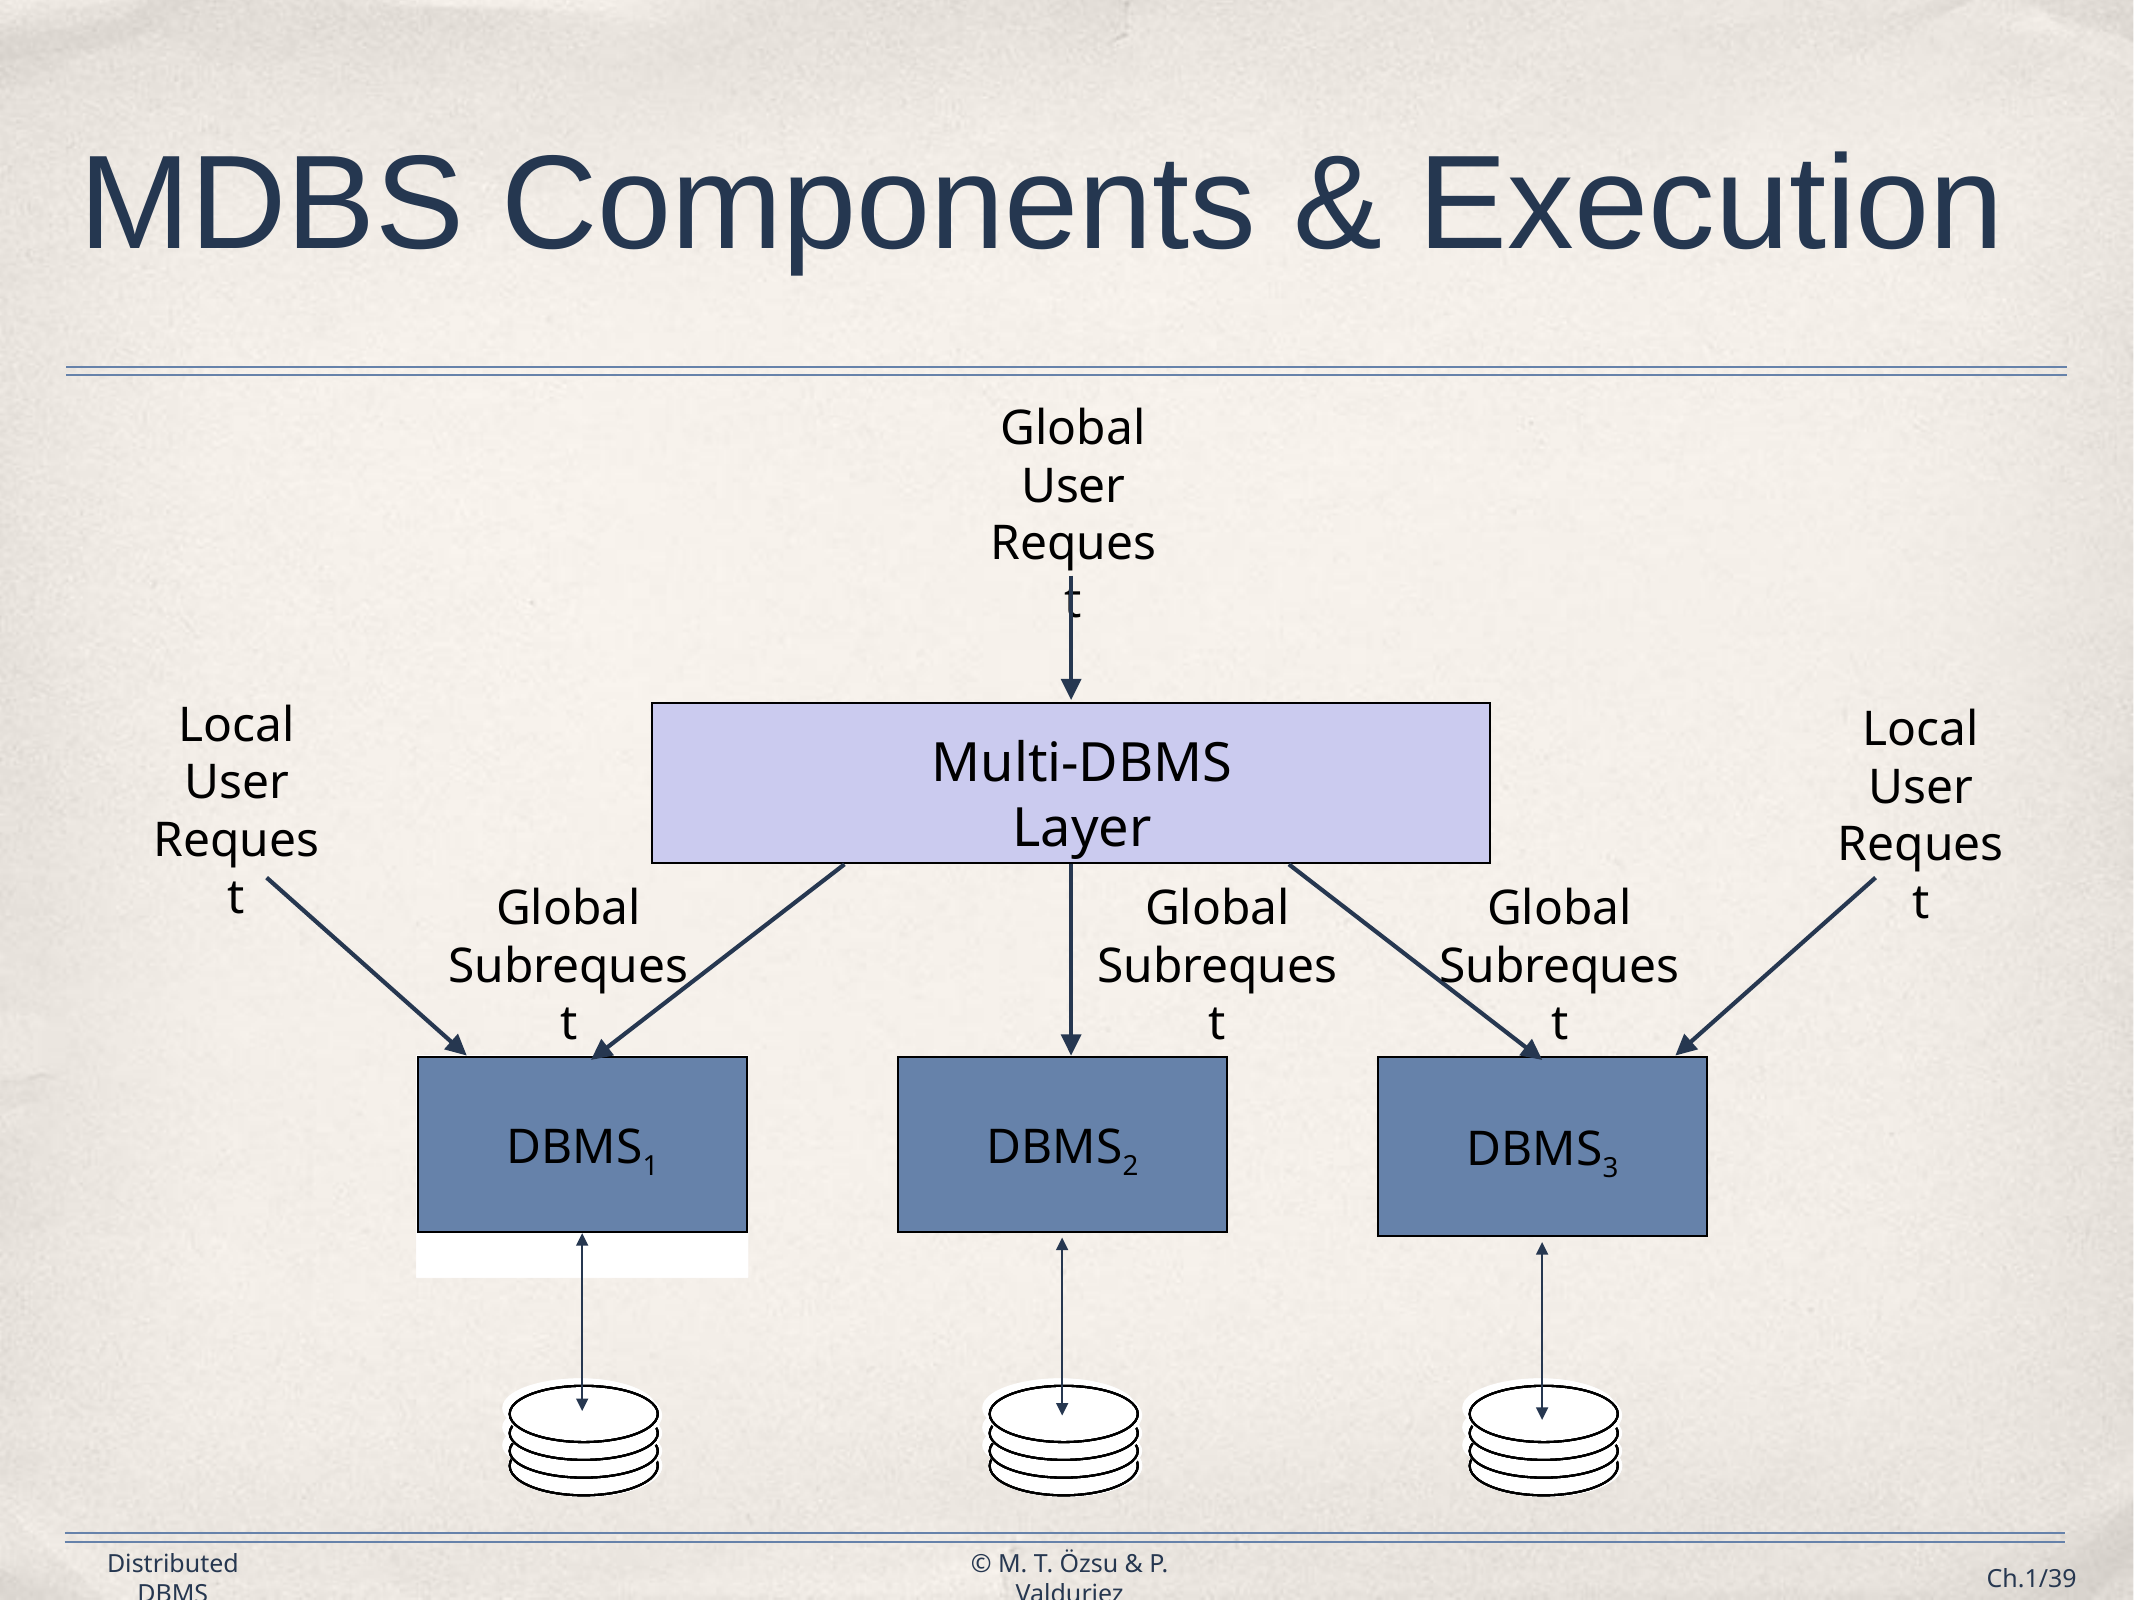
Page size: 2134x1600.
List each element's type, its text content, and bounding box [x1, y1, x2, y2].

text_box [1461, 1378, 1623, 1498]
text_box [1288, 864, 1543, 1061]
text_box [501, 1378, 663, 1498]
text_box [417, 1060, 747, 1232]
text_box [416, 1063, 581, 1278]
picture [0, 0, 2134, 1600]
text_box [1675, 877, 1876, 1056]
title MDBS Components & Execution [58, 72, 2107, 338]
text_box Global Subrequest [423, 866, 586, 1060]
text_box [981, 1378, 1143, 1498]
text_box [583, 1069, 749, 1278]
picture [184, 1588, 189, 1600]
text_box Global Subrequest [1072, 866, 1284, 1060]
text_box DBMS2 [962, 1105, 1163, 1192]
picture [160, 1586, 167, 1592]
picture [1054, 1590, 1061, 1600]
text_box [651, 702, 1491, 863]
text_box DBMS3 [1442, 1107, 1643, 1194]
text_box [1377, 1060, 1707, 1237]
picture [175, 1587, 180, 1600]
text_box Global Subrequest [1545, 866, 1705, 1060]
picture [142, 1586, 151, 1600]
text_box Multi-DBMS Layer [906, 717, 1258, 868]
text_box Global User Request [966, 386, 1181, 638]
text_box Local User Request [1813, 687, 2028, 939]
picture [160, 1594, 167, 1600]
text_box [266, 877, 467, 1056]
text_box Local User Request [129, 683, 344, 934]
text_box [590, 864, 845, 1061]
text_box DBMS1 [482, 1105, 683, 1192]
text_box [897, 1056, 1227, 1232]
